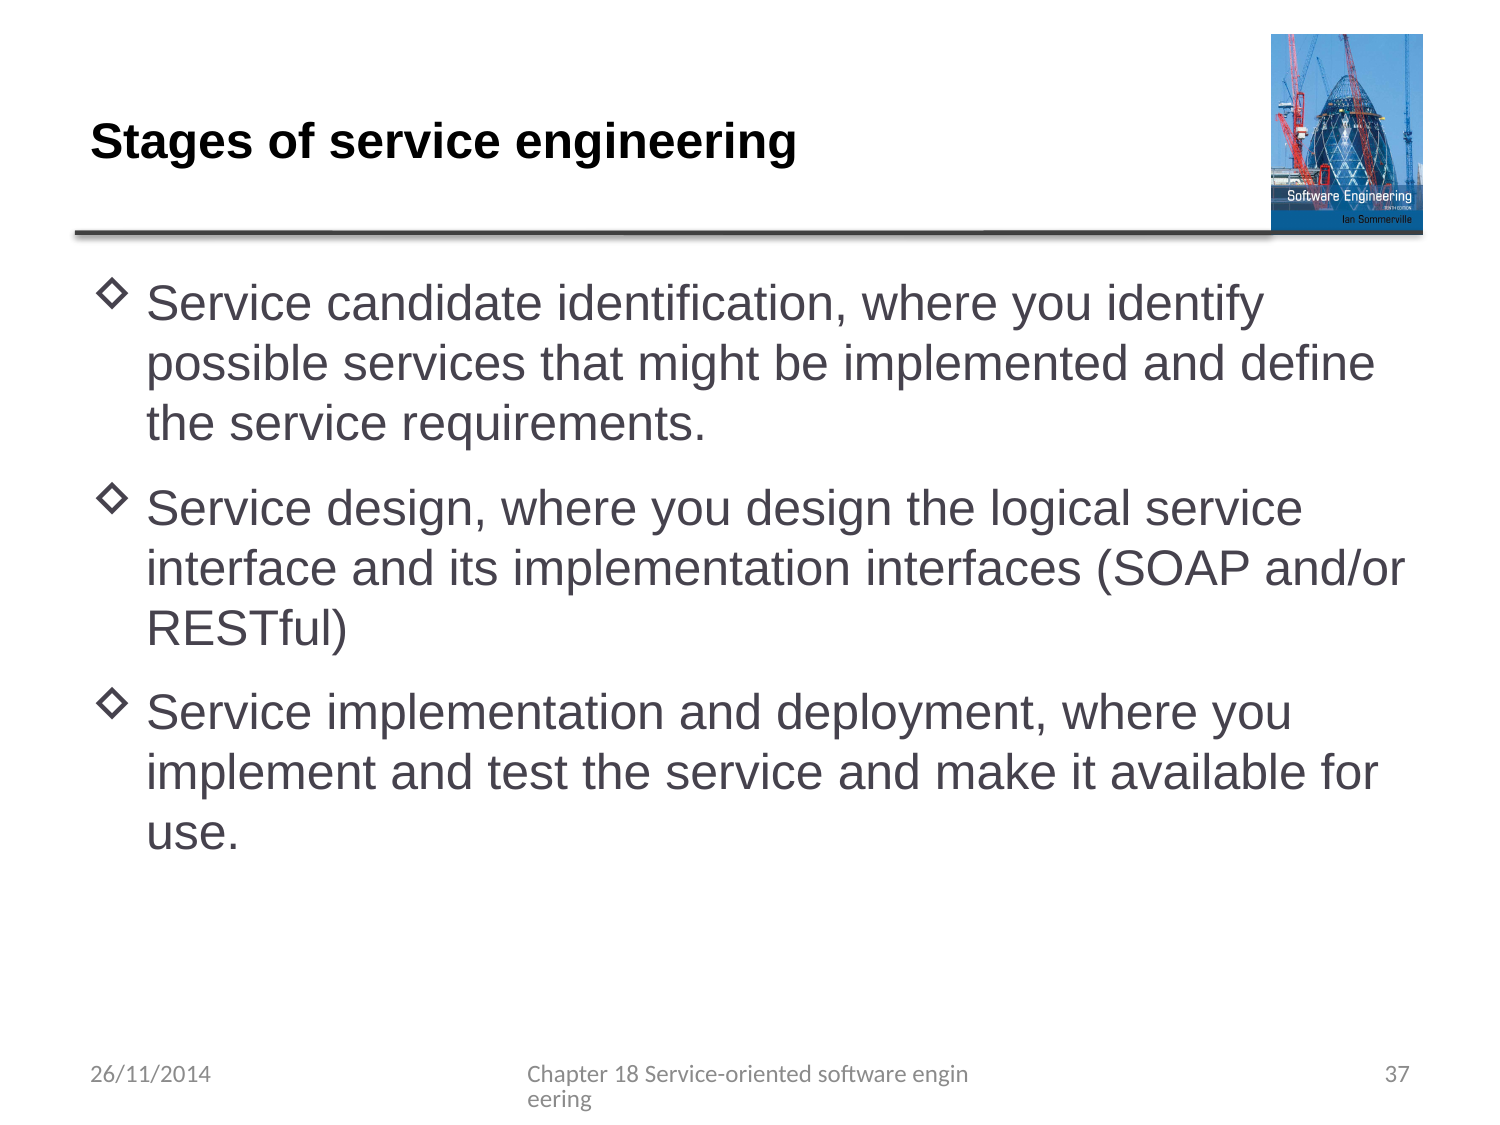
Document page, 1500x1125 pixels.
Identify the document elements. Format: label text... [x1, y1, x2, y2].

list Service candidate identification, where you identify possible services that might be implemented and define the service requirements. Service design, where you design the logical service interface and its implementation interfaces (SOAP and/or RESTful) Service implementation and deployment, where you implement and test the service and make it available for use. [75, 262, 1425, 1005]
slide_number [75, 1042, 425, 1103]
picture [1271, 34, 1423, 230]
slide_number 37 [1074, 1042, 1425, 1103]
footer Chapter 18 Service-oriented software engineering [512, 1042, 988, 1103]
title Stages of service engineering [74, 44, 1272, 233]
